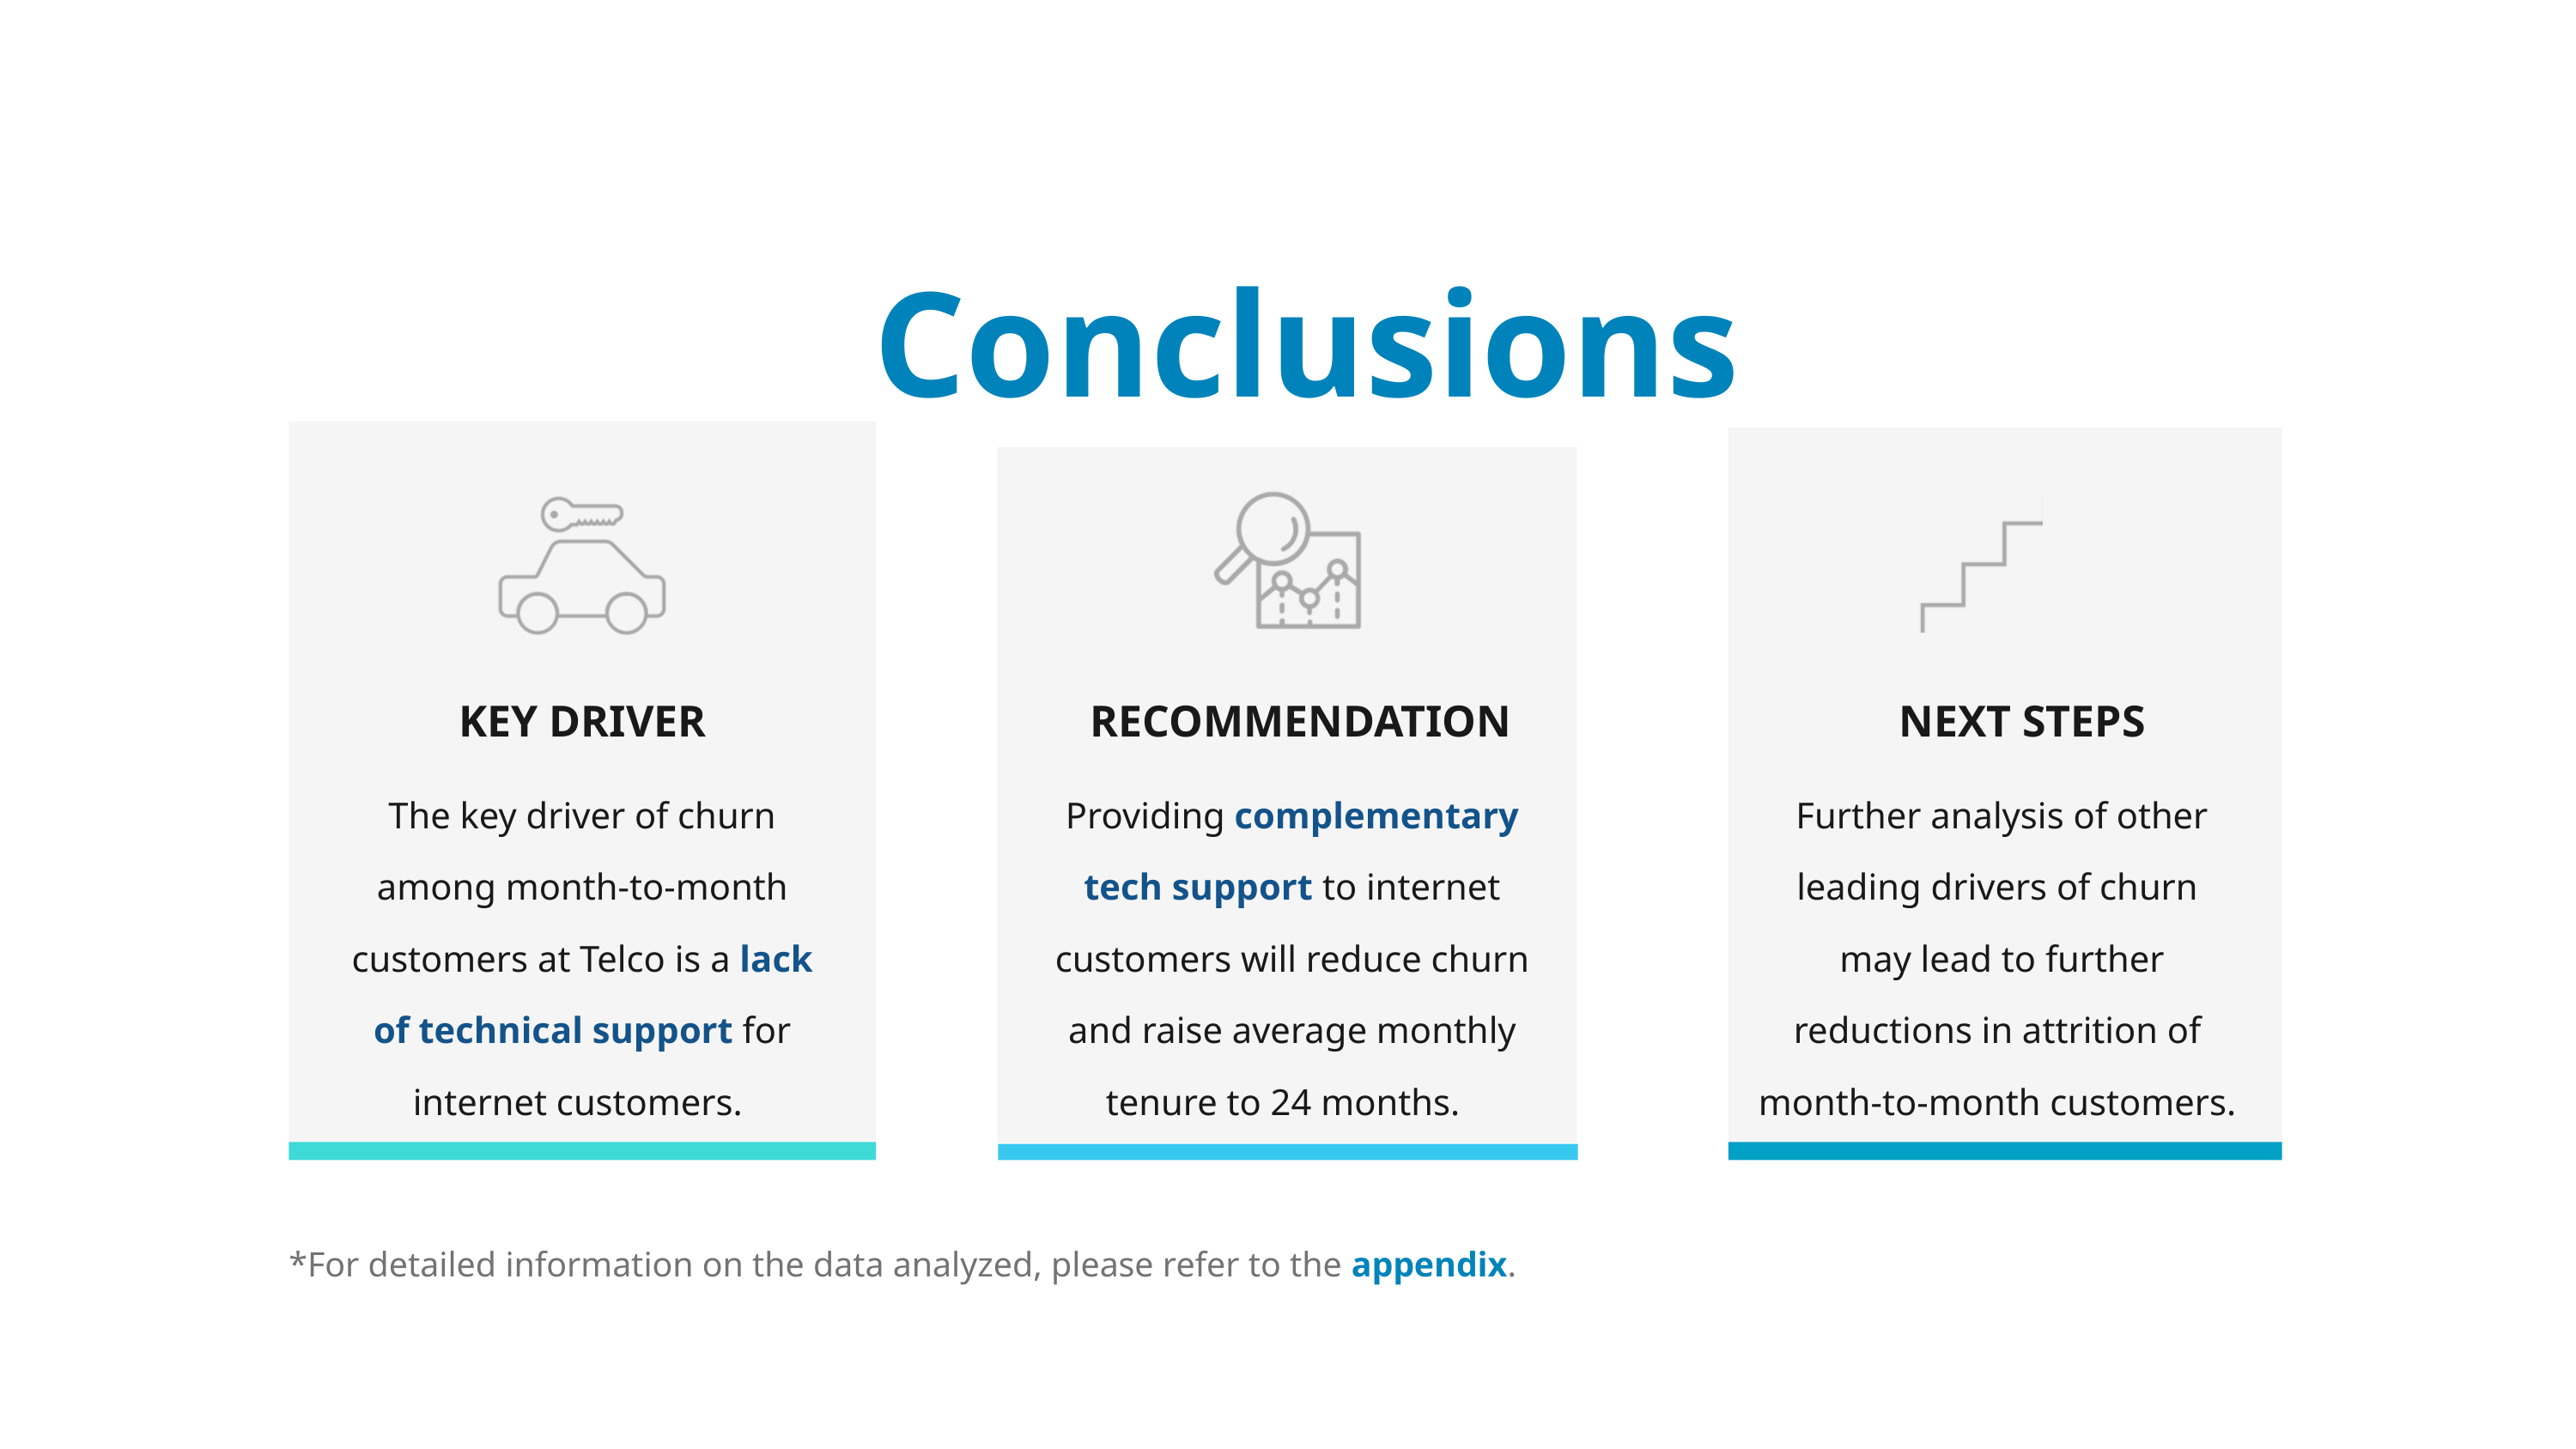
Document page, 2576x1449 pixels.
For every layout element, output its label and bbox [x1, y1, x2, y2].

text_box [289, 164, 2360, 1258]
